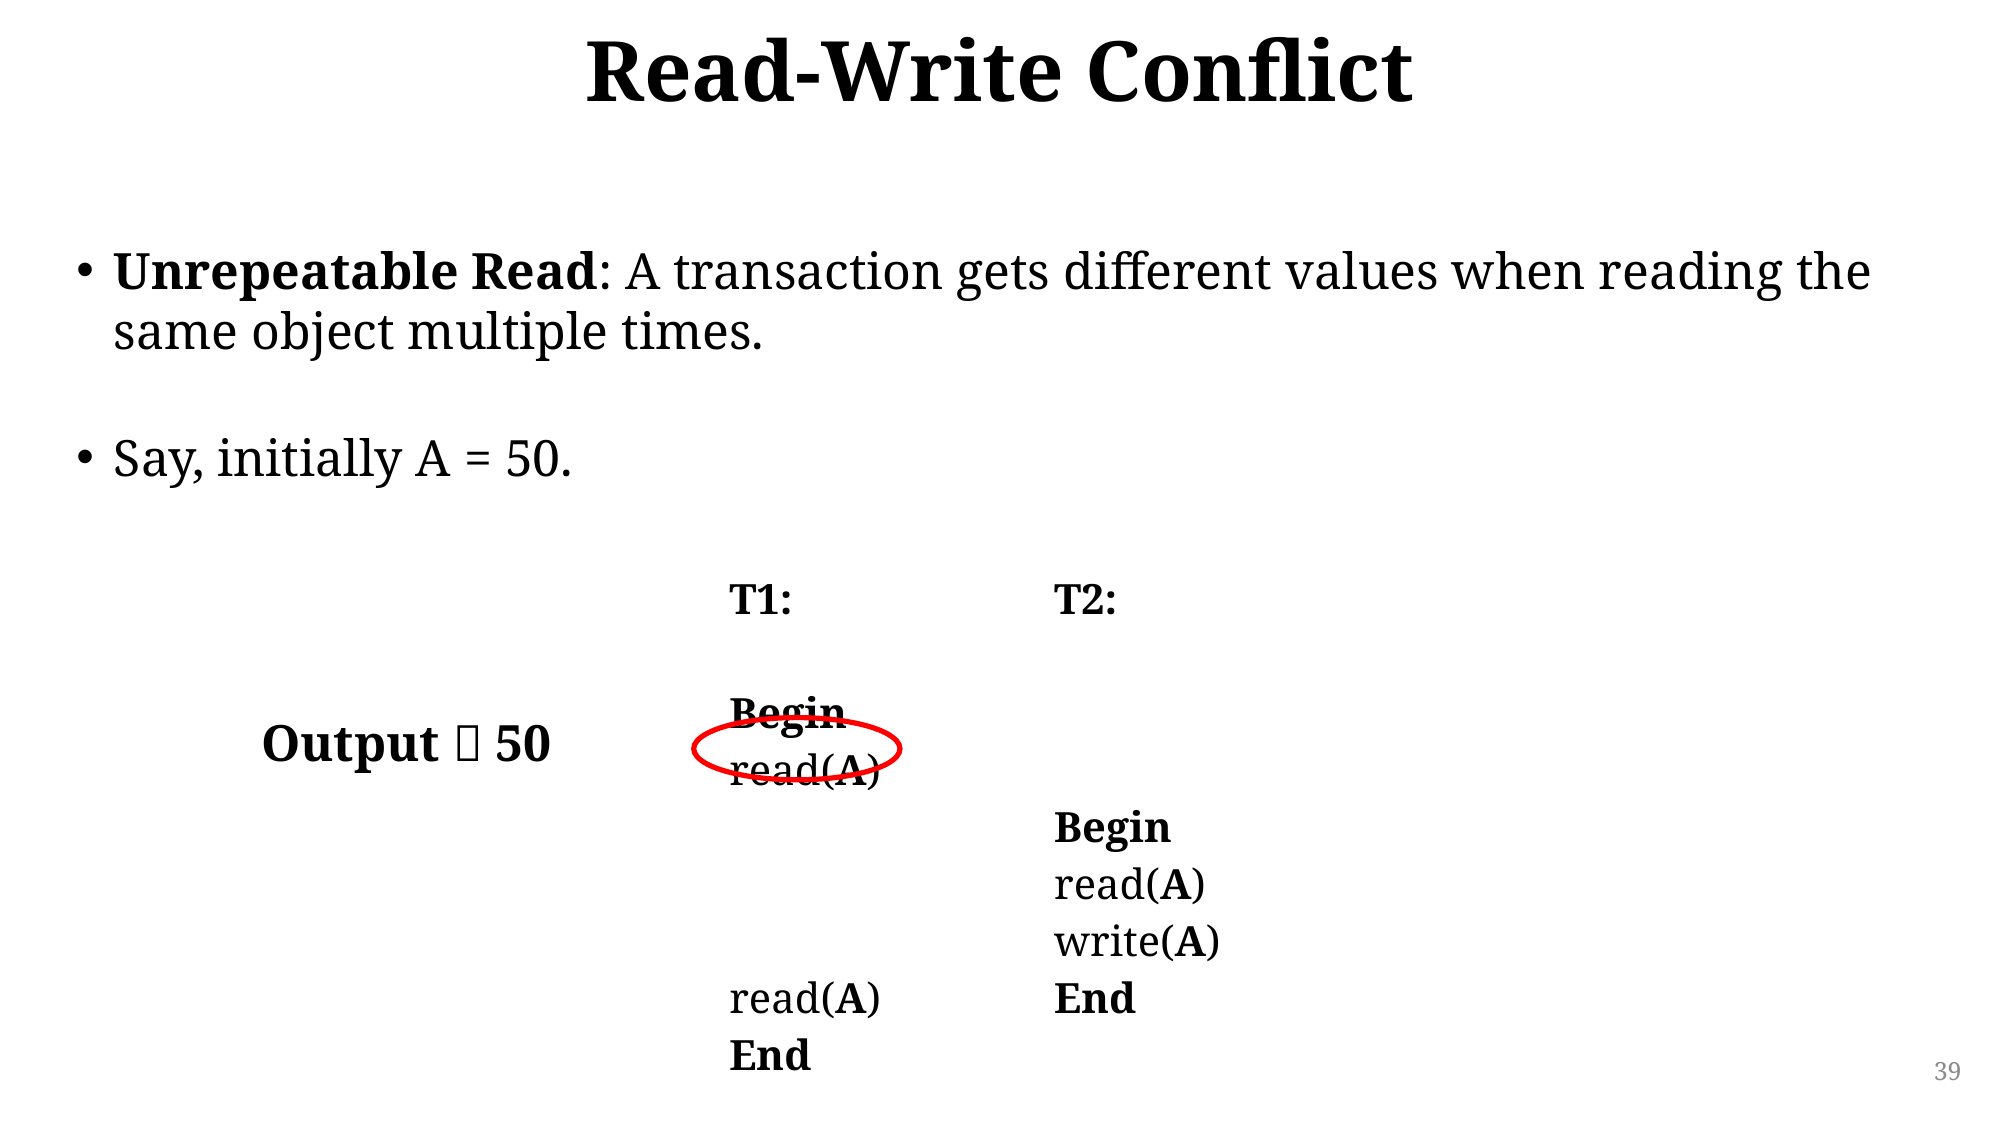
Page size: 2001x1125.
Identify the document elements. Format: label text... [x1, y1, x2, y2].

title Read-Write Conflict [137, 0, 1863, 149]
text_box Output  50 [246, 704, 641, 779]
table_header T2: Begin read(A) write(A) End [1039, 563, 1347, 1090]
table_header T1: Begin read(A) read(A) End [714, 563, 1039, 1090]
slide_number 39 [1526, 1042, 1977, 1103]
text_box [692, 716, 902, 781]
list Unrepeatable Read: A transaction gets different values when reading the same object multiple times. Say, initially A = 50. [61, 232, 2000, 524]
